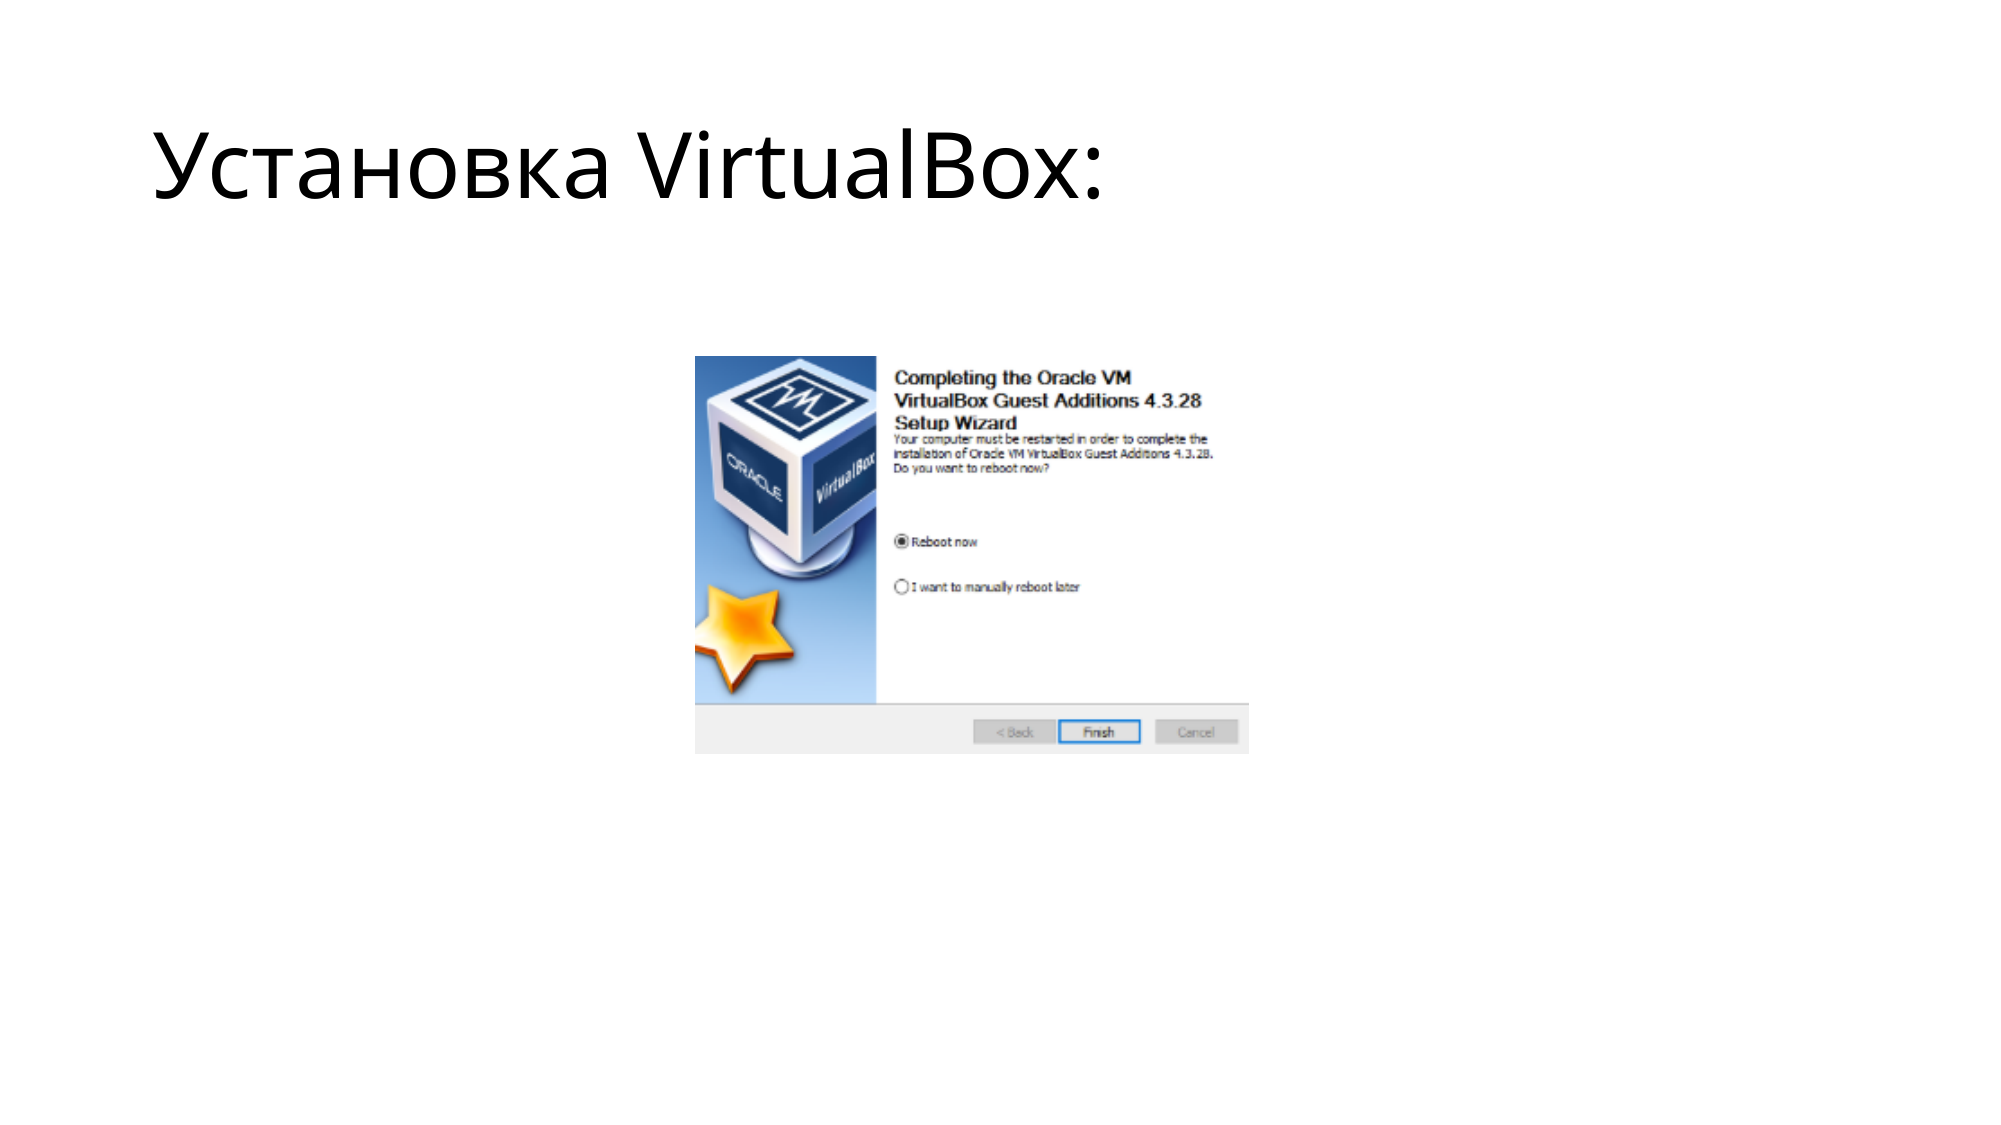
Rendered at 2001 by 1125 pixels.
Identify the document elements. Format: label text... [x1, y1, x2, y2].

picture [695, 356, 1249, 754]
title Установка VirtualBox: [137, 59, 1863, 278]
